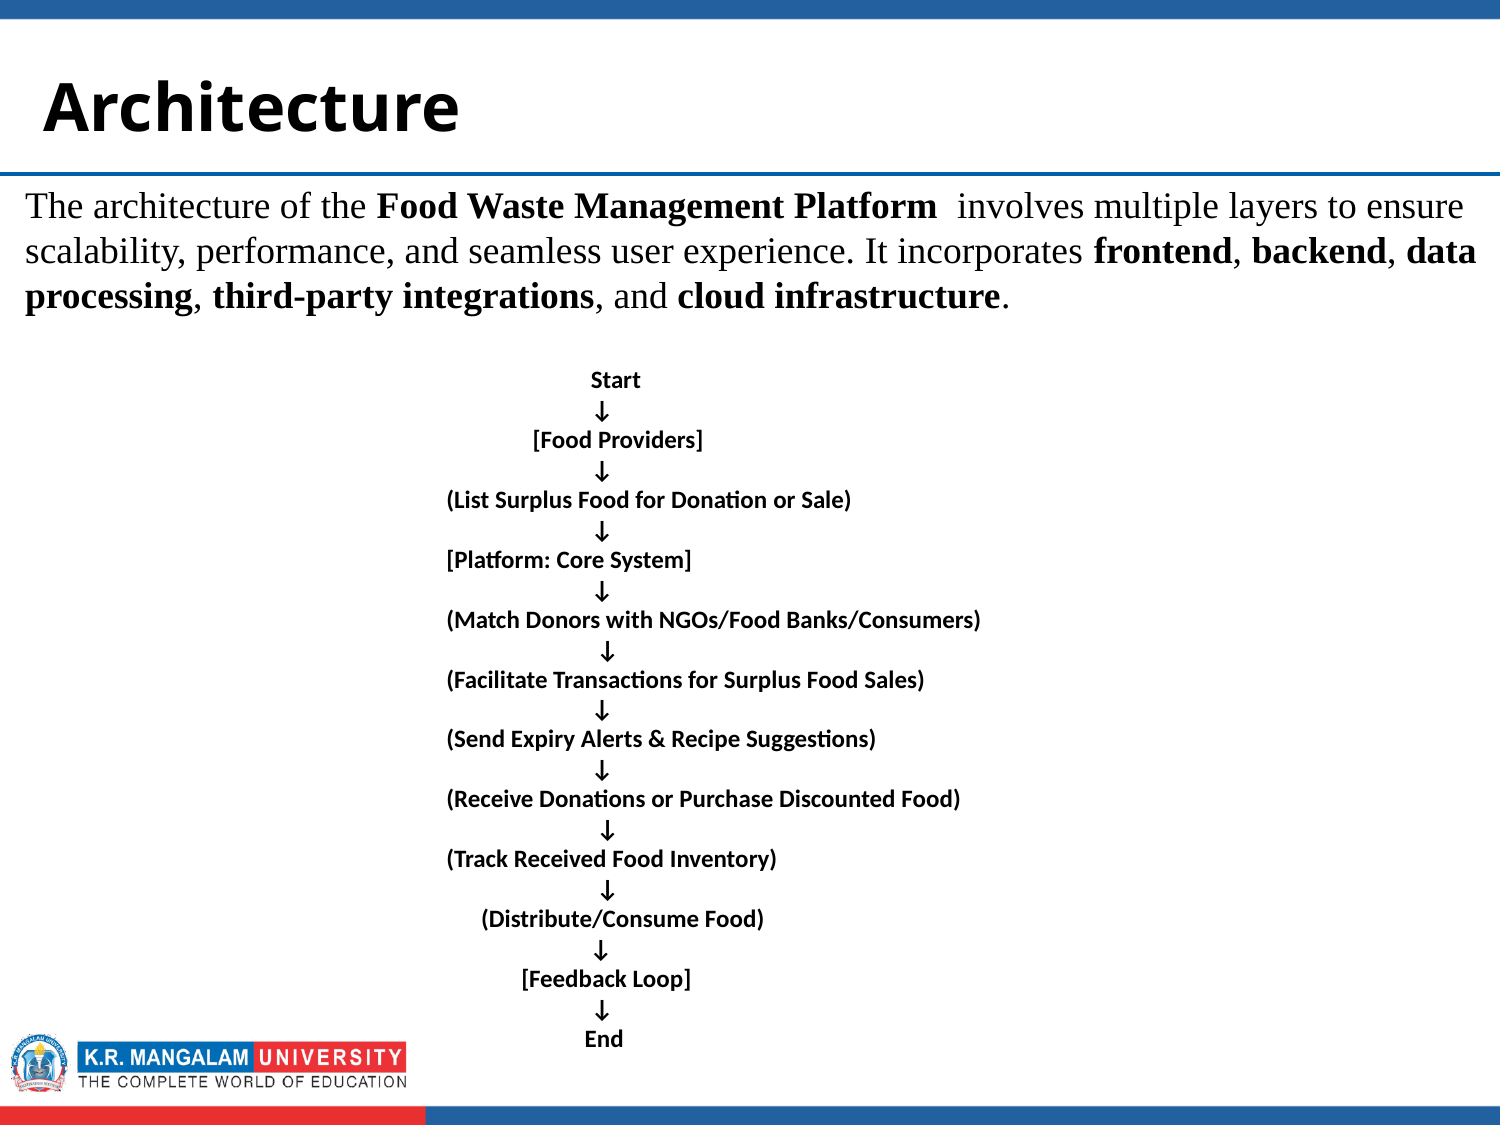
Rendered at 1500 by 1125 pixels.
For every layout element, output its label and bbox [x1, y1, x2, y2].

picture [11, 1034, 408, 1093]
list [0, 181, 1500, 1125]
list [0, 0, 1500, 173]
